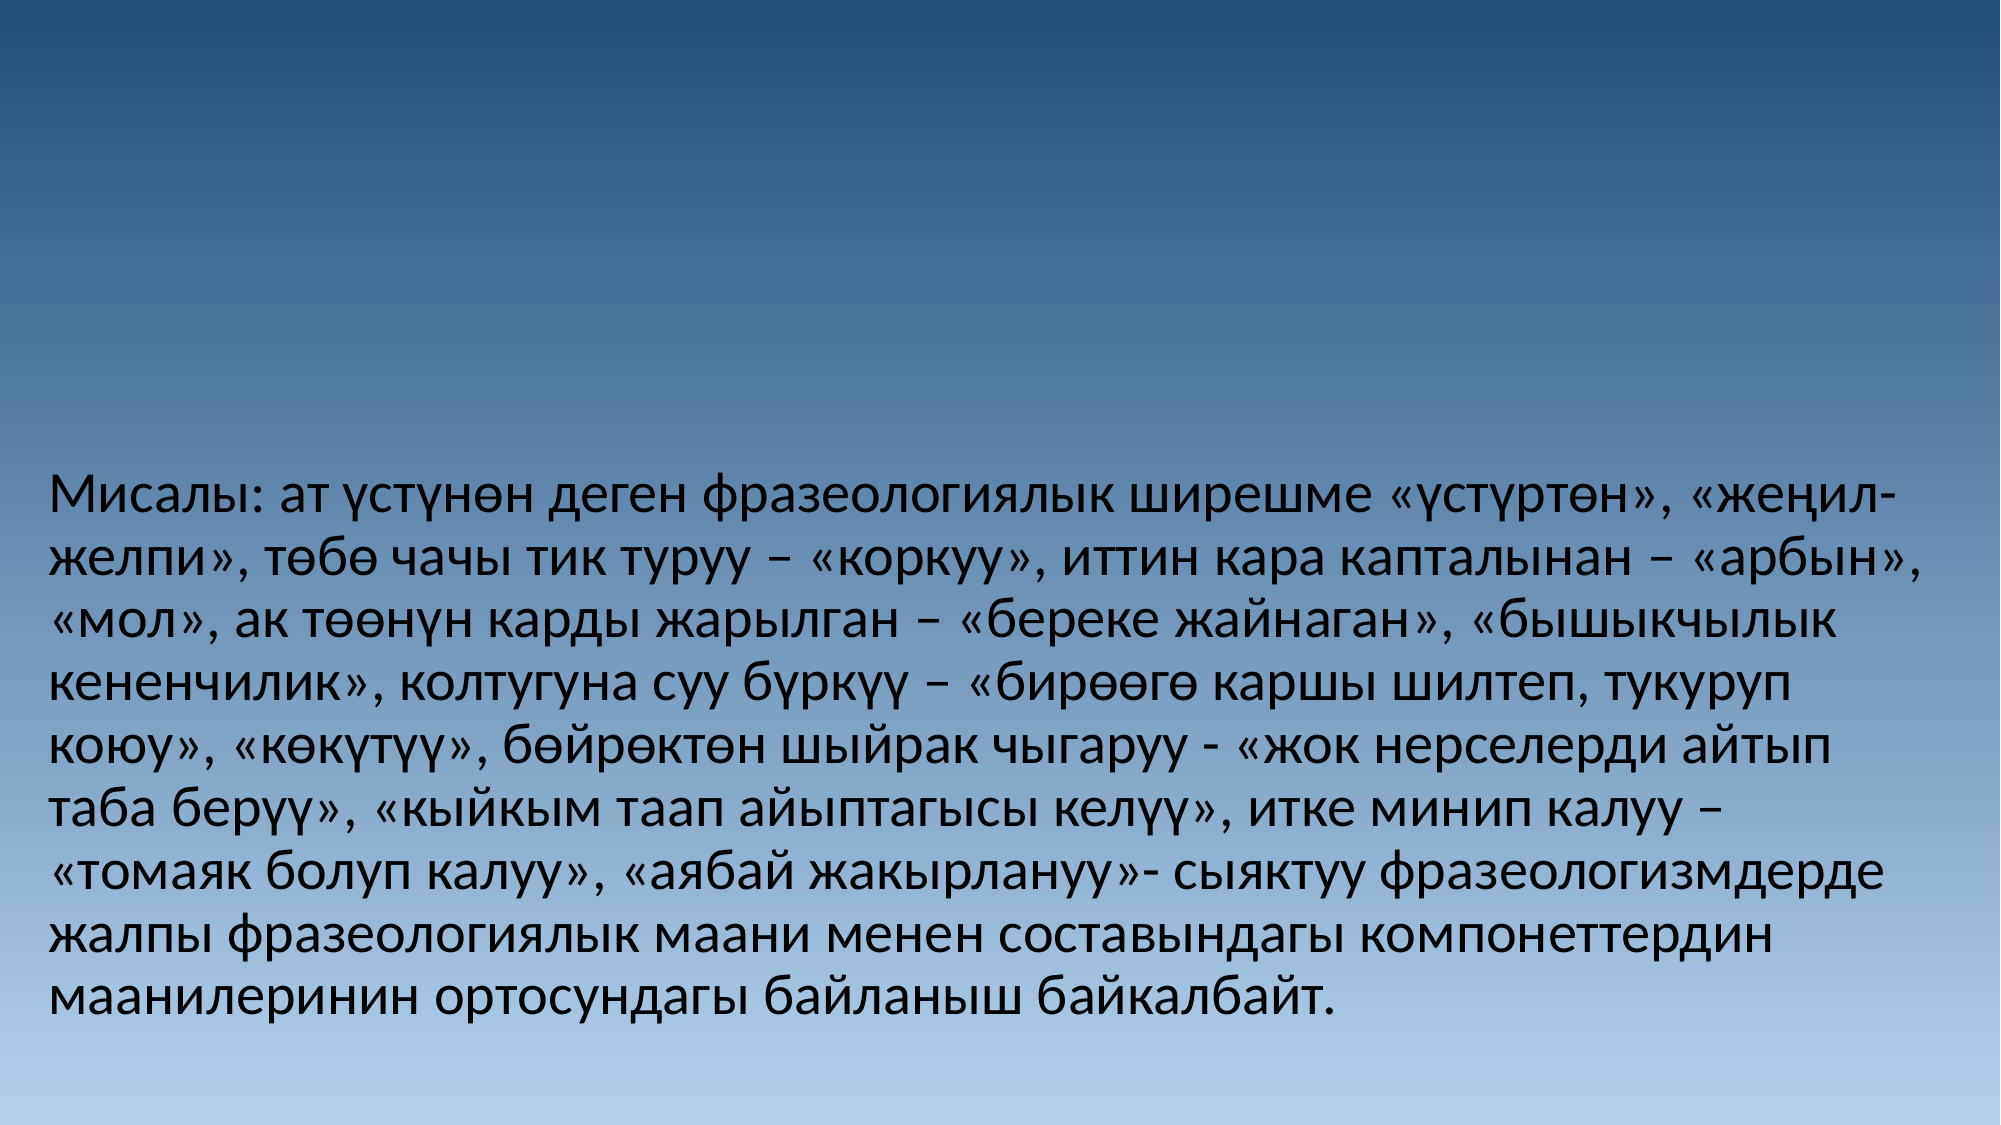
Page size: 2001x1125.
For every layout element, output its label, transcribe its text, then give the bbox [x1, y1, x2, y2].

list Мисалы: ат үстүнөн деген фразеологиялык ширешме «үстүртөн», «жеңил-желпи», төбө чачы тик туруу – «коркуу», иттин кара капталынан – «арбын», «мол», ак төөнүн карды жарылган – «береке жайнаган», «бышыкчылык кененчилик», колтугуна суу бүркүү – «бирөөгө каршы шилтеп, тукуруп коюу», «көкүтүү», бөйрөктөн шыйрак чыгаруу - «жок нерселерди айтып таба берүү», «кыйкым таап айыптагысы келүү», итке минип калуу – «томаяк болуп калуу», «аябай жакырлануу»- сыяктуу фразеологизмдерде жалпы фразеологиялык маани менен составындагы компонеттердин маанилеринин ортосундагы байланыш байкалбайт. [33, 454, 1955, 1125]
